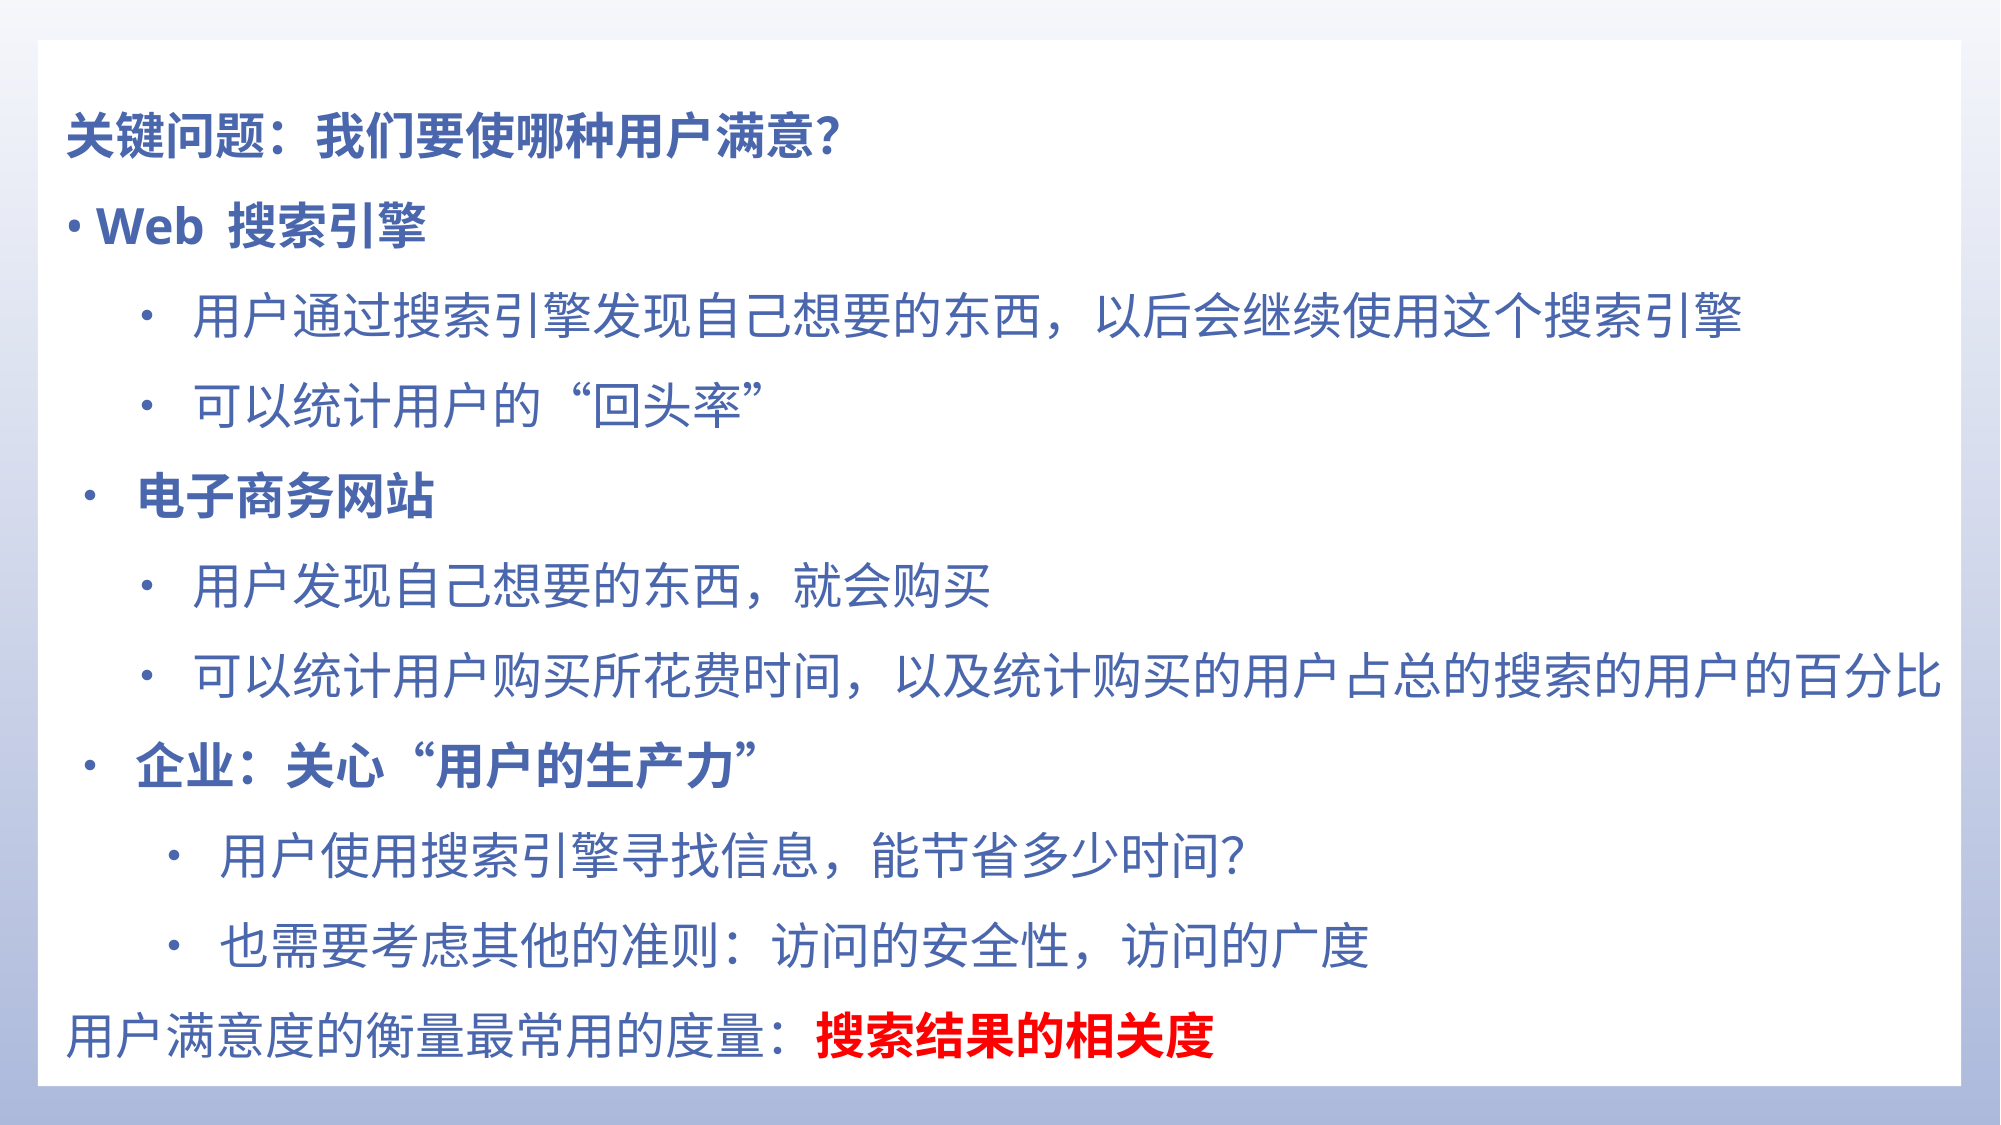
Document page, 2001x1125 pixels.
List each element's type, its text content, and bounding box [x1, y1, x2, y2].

list 关键问题：我们要使哪种用户满意？ • Web 搜索引擎 • 用户通过搜索引擎发现自己想要的东西，以后会继续使用这个搜索引擎 • 可以统计用户的“回头率” • 电子商务网站 • 用户发现自己想要的东西，就会购买 • 可以统计用户购买所花费时间，以及统计购买的用户占总的搜索的用户的百分比 • 企业：关心“用户的生产力” • 用户使用搜索引擎寻找信息，能节省多少时间？ • 也需要考虑其他的准则：访问的安全性，访问的广度 用户满意度的衡量最常用的度量：搜索结果的相关度 [50, 66, 1971, 1089]
